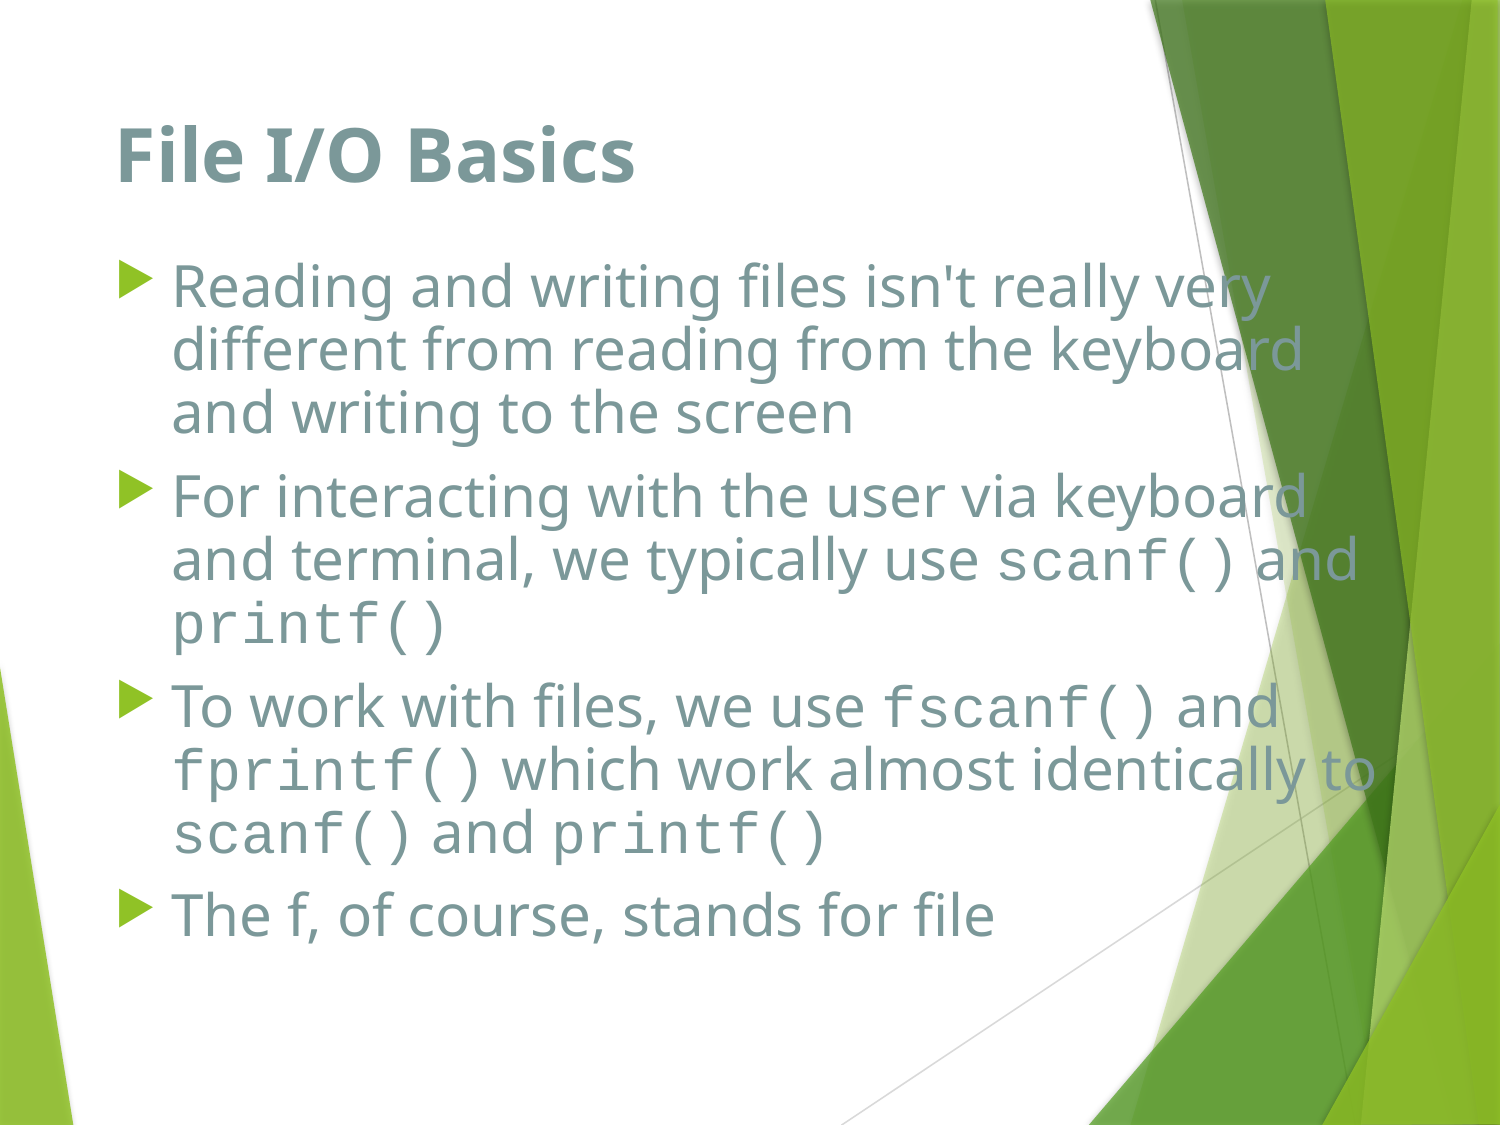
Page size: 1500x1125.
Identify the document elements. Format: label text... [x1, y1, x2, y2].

list Reading and writing files isn't really very different from reading from the keyboard and writing to the screen For interacting with the user via keyboard and terminal, we typically use scanf() and printf() To work with files, we use fscanf() and fprintf() which work almost identically to scanf() and printf() The f, of course, stands for file [99, 249, 1425, 991]
title File I/O Basics [99, 99, 1142, 225]
